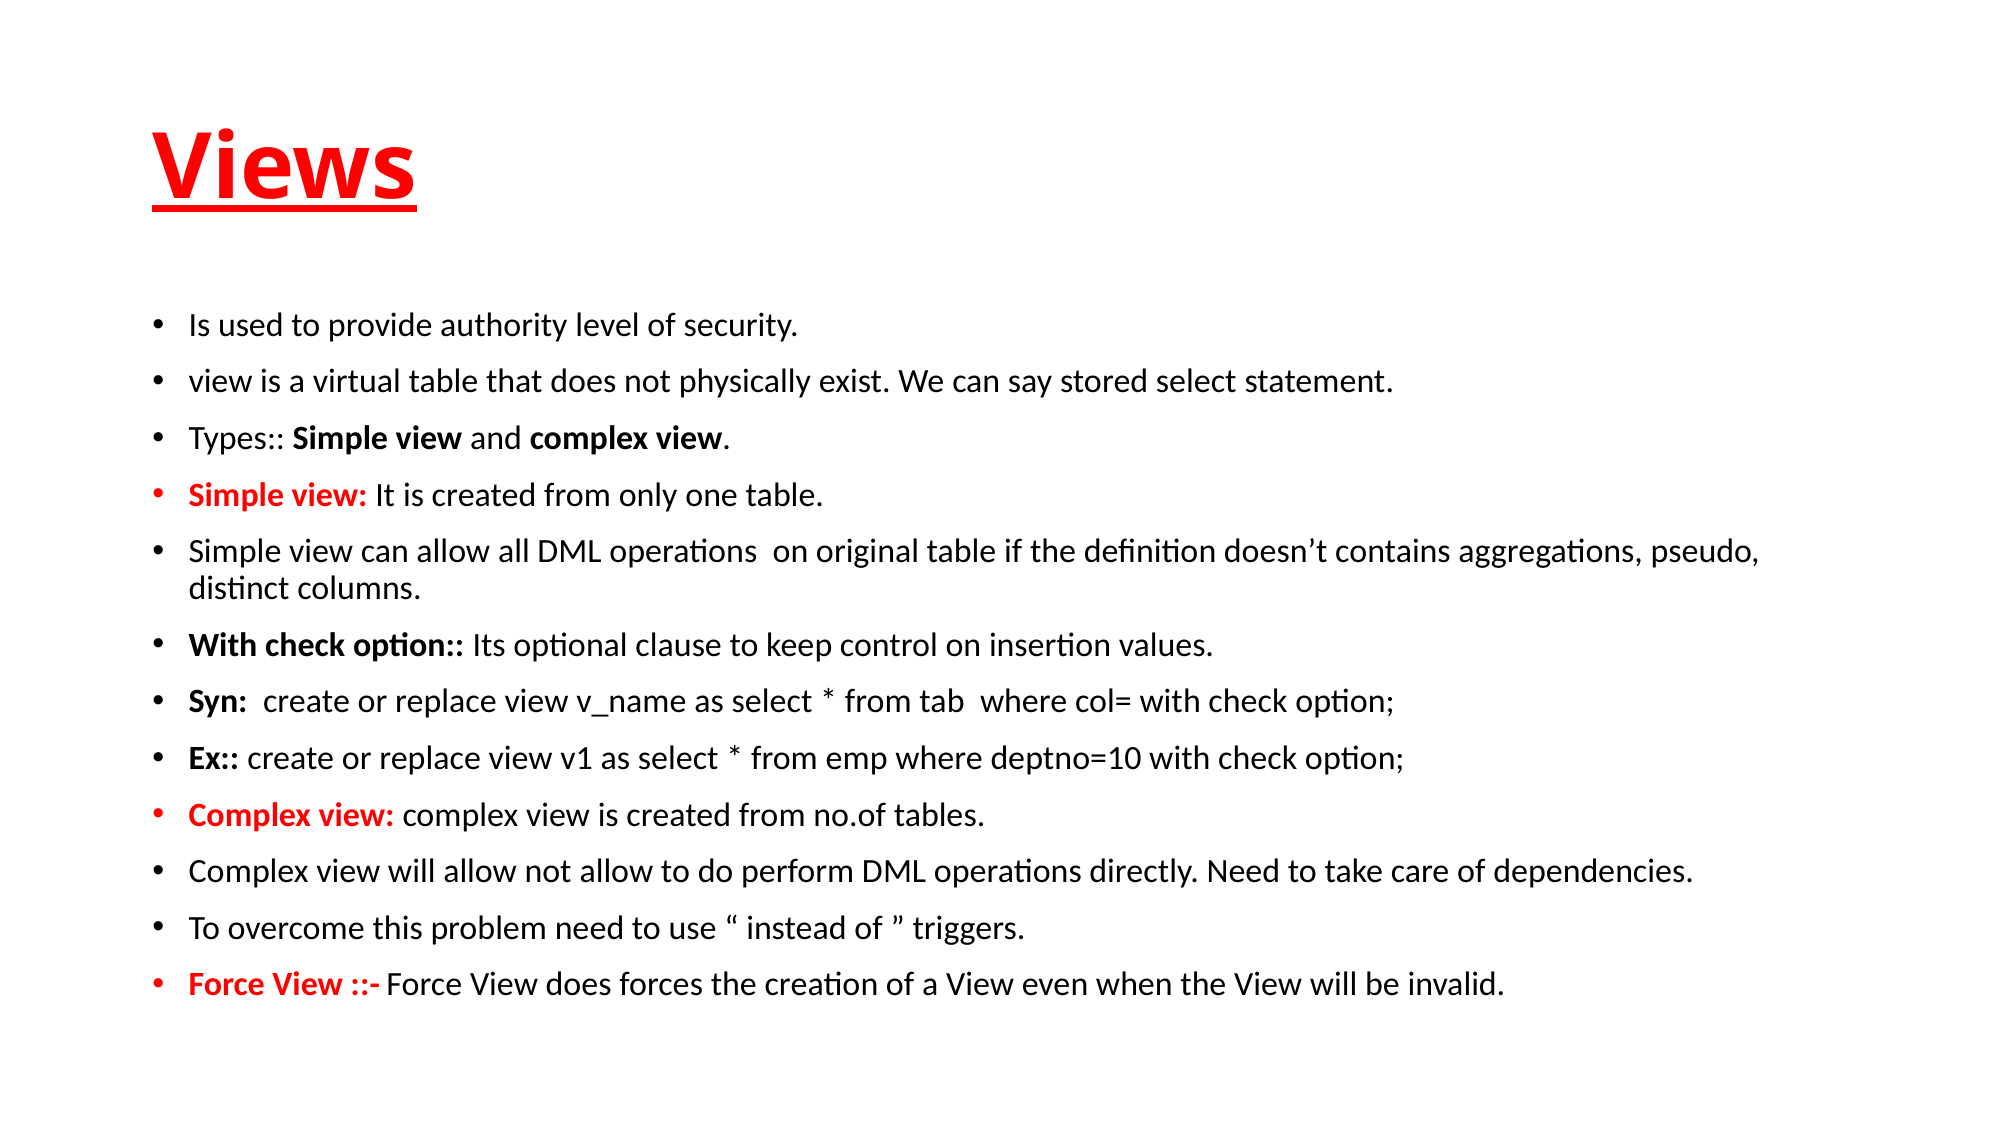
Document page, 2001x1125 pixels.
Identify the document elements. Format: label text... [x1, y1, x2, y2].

title Views [137, 59, 1863, 278]
list Is used to provide authority level of security. view is a virtual table that does not physically exist. We can say stored select statement. Types:: Simple view and complex view. Simple view: It is created from only one table. Simple view can allow all DML operations on original table if the definition doesn’t contains aggregations, pseudo, distinct columns. With check option:: Its optional clause to keep control on insertion values. Syn: create or replace view v_name as select * from tab where col= with check option; Ex:: create or replace view v1 as select * from emp where deptno=10 with check option; Complex view: complex view is created from no.of tables. Complex view will allow not allow to do perform DML operations directly. Need to take care of dependencies. To overcome this problem need to use “ instead of ” triggers. Force View ::- Force View does forces the creation of a View even when the View will be invalid. [137, 299, 1863, 1014]
